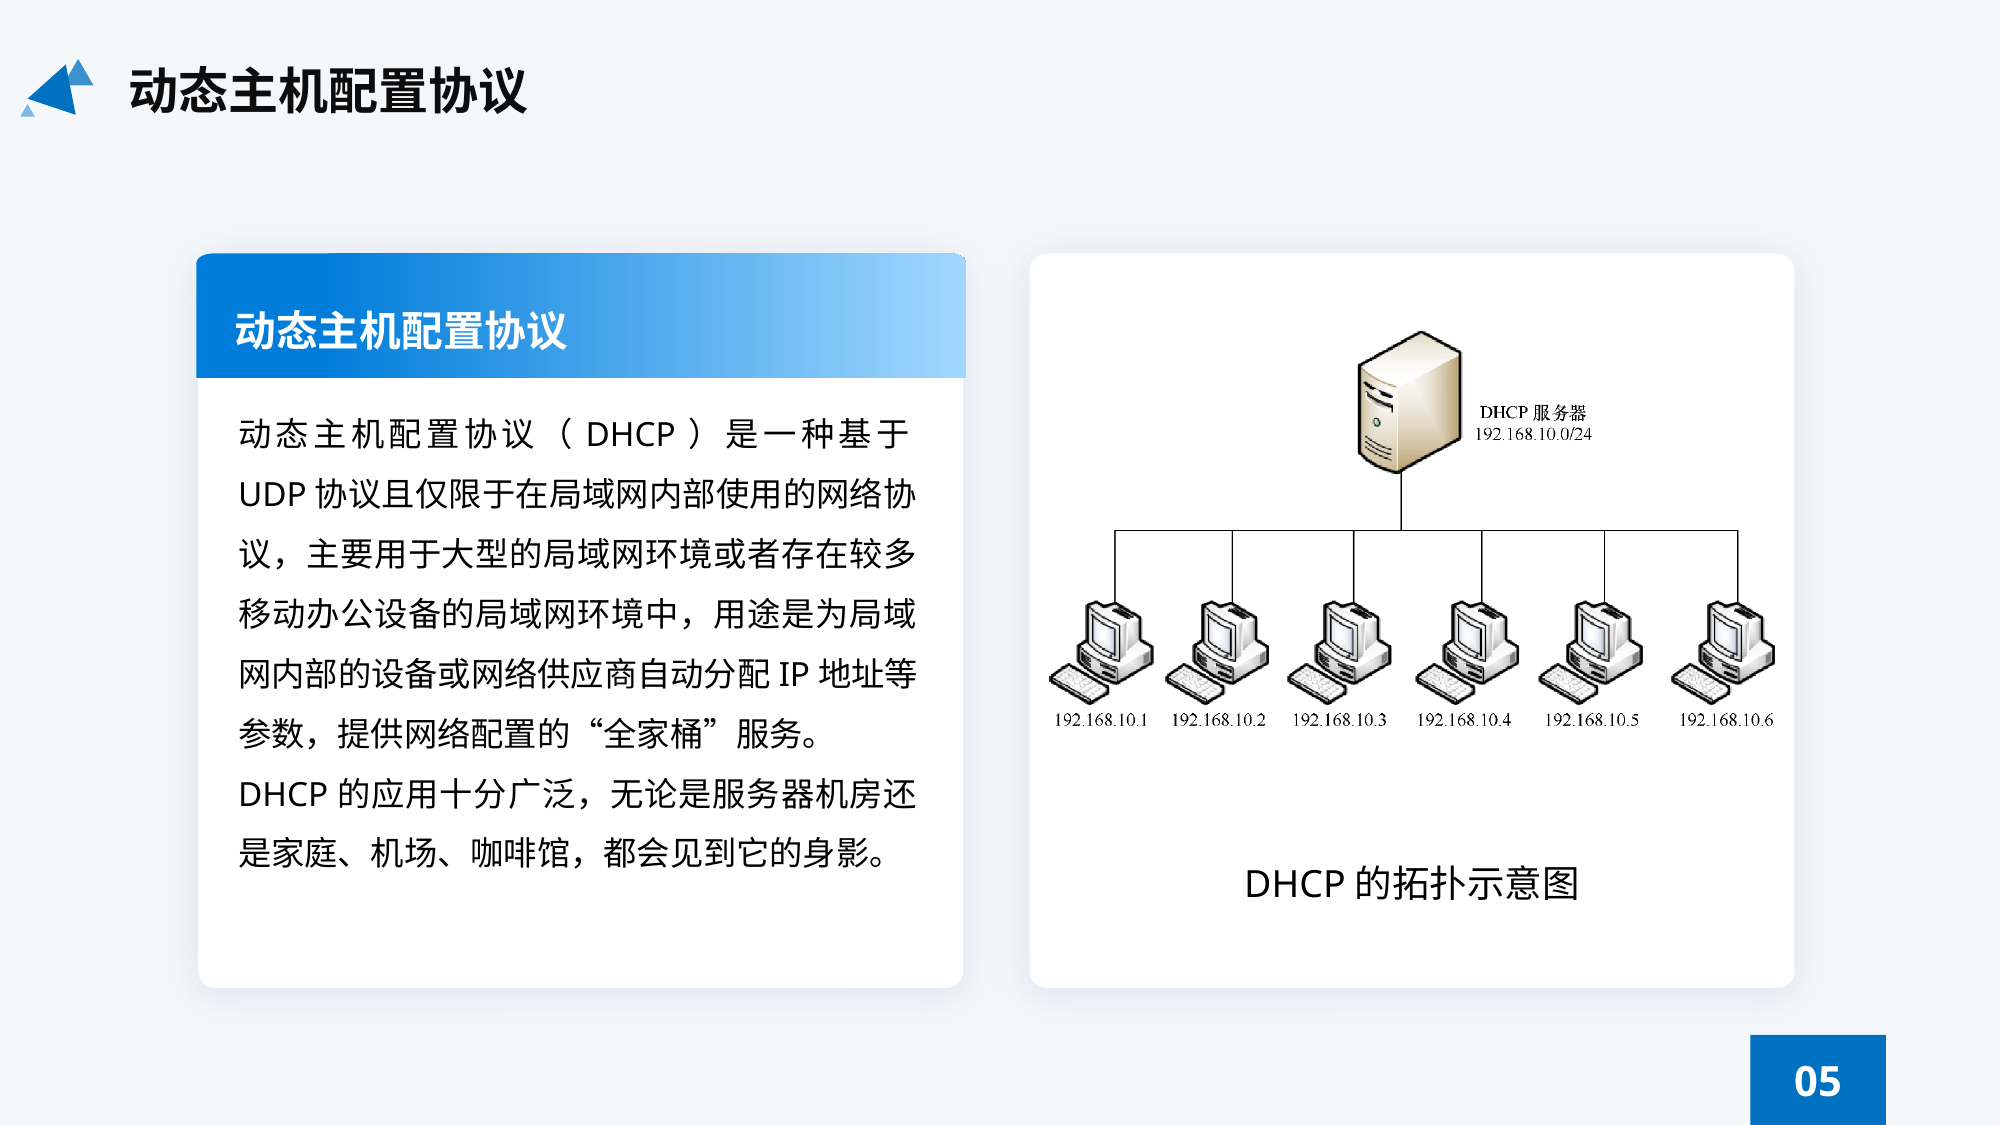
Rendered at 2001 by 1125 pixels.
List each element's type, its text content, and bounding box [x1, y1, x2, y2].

text_box 动态主机配置协议 [113, 52, 854, 127]
text_box [1028, 252, 1796, 990]
text_box [195, 252, 967, 380]
text_box 动态主机配置协议 [219, 297, 584, 362]
text_box DHCP的拓扑示意图 [1121, 852, 1703, 913]
picture [1049, 329, 1775, 726]
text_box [1750, 1034, 1886, 1125]
text_box [197, 380, 965, 990]
text_box 动态主机配置协议（DHCP）是一种基于UDP协议且仅限于在局域网内部使用的网络协议，主要用于大型的局域网环境或者存在较多移动办公设备的局域网环境中，用途是为局域网内部的设备或网络供应商自动分配IP地址等参数，提供网络配置的“全家桶”服务。 DHCP的应用十分广泛，无论是服务器机房还是家庭、机场、咖啡馆，都会见到它的身影。 [223, 386, 933, 880]
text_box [20, 58, 94, 117]
